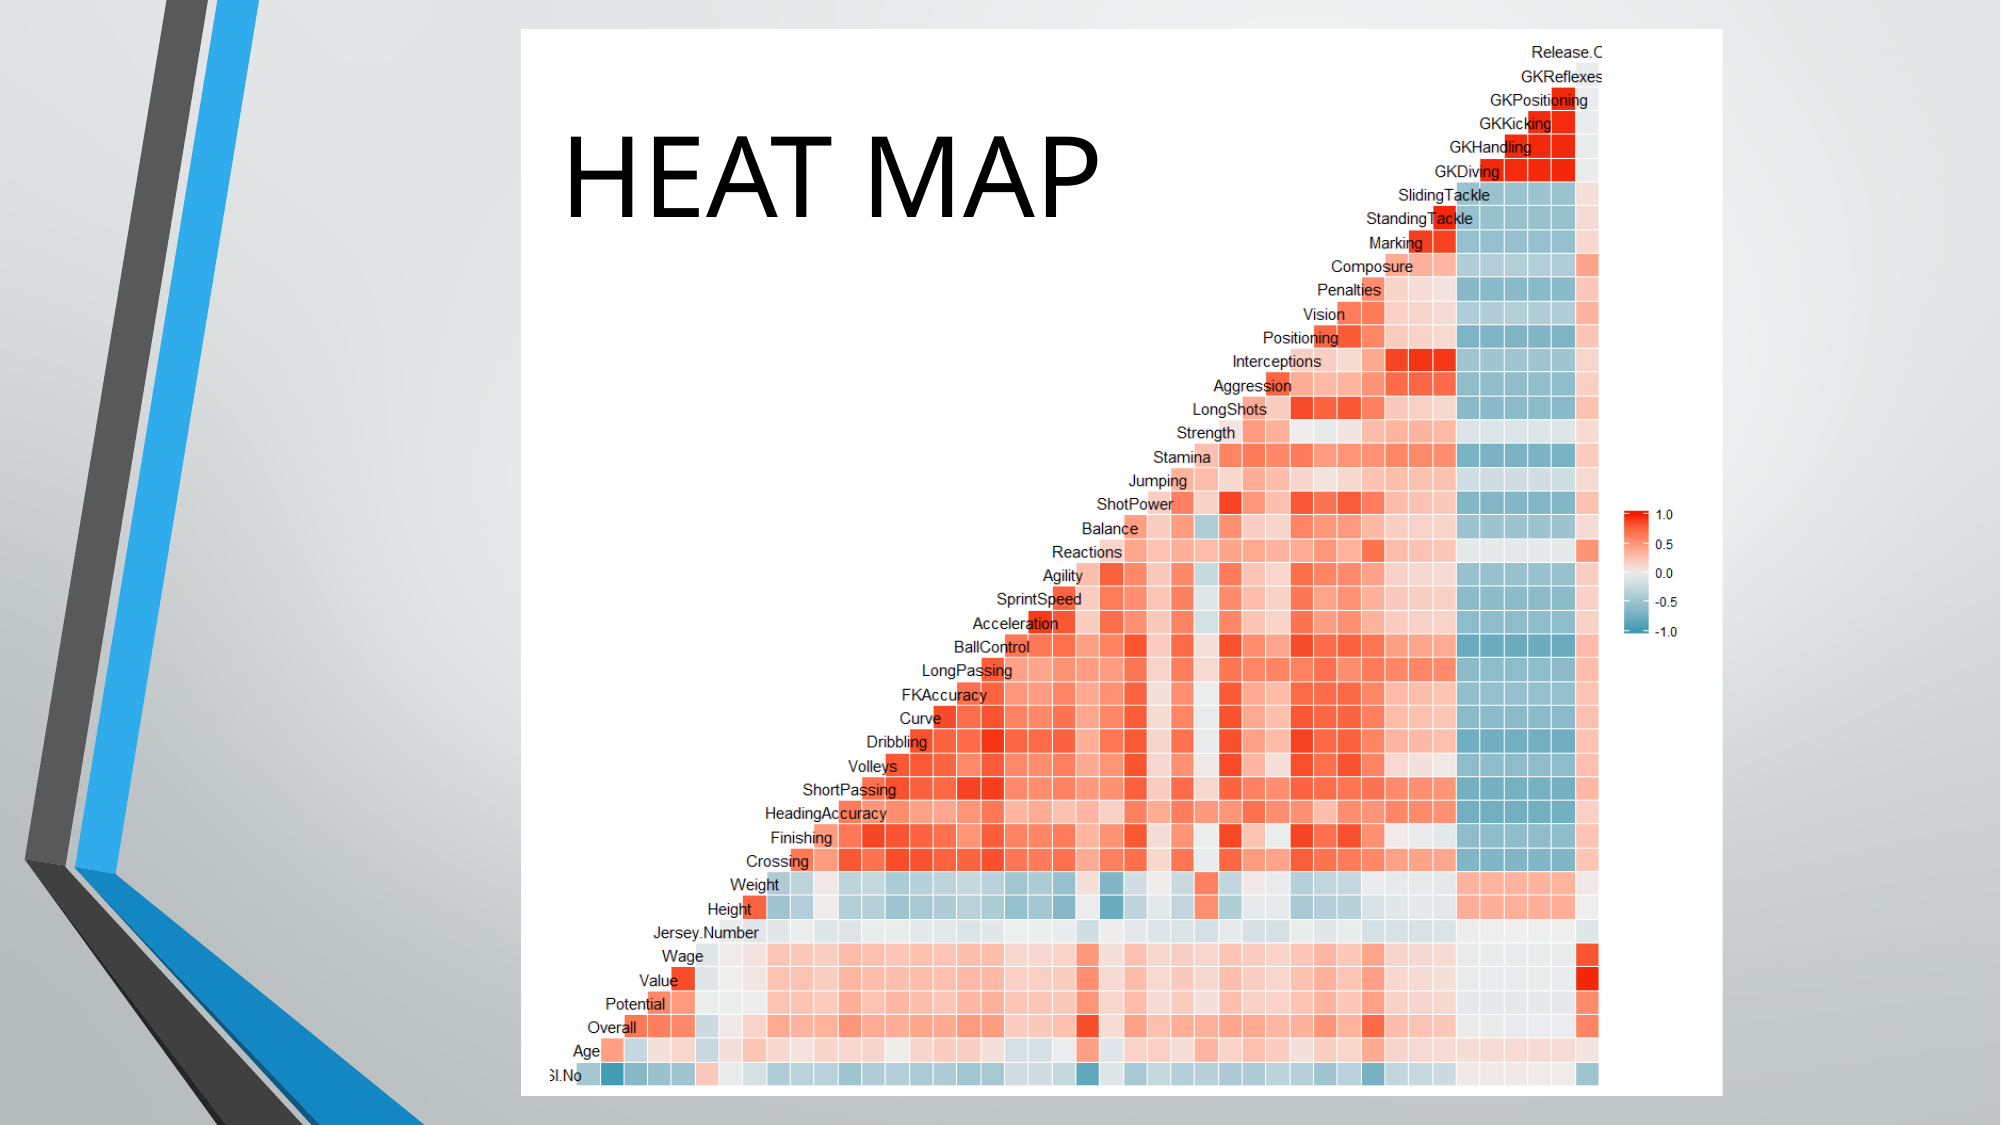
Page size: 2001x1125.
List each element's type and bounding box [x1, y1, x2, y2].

list [520, 29, 1723, 1096]
